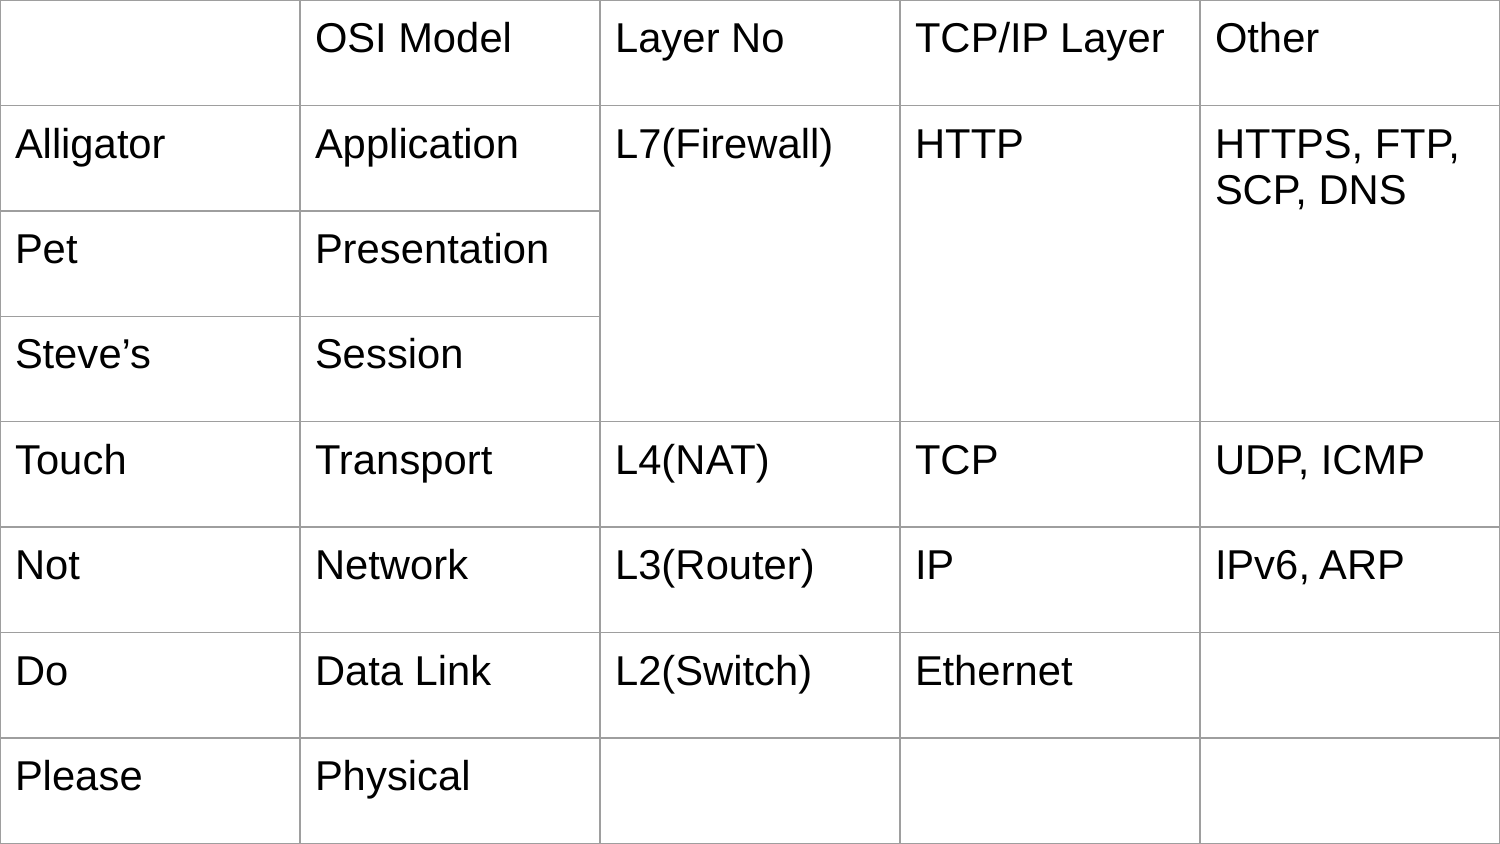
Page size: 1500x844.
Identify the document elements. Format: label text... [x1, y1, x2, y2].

table_cell [901, 739, 1199, 843]
table_header OSI Model [301, 1, 599, 105]
table_cell Please [1, 739, 299, 843]
table_cell Touch [1, 422, 299, 526]
table_header Layer No [601, 1, 899, 105]
table_cell Application [301, 106, 599, 210]
table_cell HTTPS, FTP, SCP, DNS [1201, 106, 1499, 421]
table_cell [1201, 739, 1499, 843]
table_cell Steve’s [1, 317, 299, 421]
table_cell L4(NAT) [601, 422, 899, 526]
table_cell Not [1, 528, 299, 632]
table_cell L7(Firewall) [601, 106, 899, 421]
table_cell TCP [901, 422, 1199, 526]
table_header [1, 1, 299, 105]
table_cell IP [901, 528, 1199, 632]
table_cell Session [301, 317, 599, 421]
table_cell Pet [1, 212, 299, 316]
table_cell Alligator [1, 106, 299, 210]
table_cell Physical [301, 739, 599, 843]
table_cell HTTP [901, 106, 1199, 421]
table_cell L2(Switch) [601, 633, 899, 737]
table_cell IPv6, ARP [1201, 528, 1499, 632]
table_header TCP/IP Layer [901, 1, 1199, 105]
table_cell Network [301, 528, 599, 632]
table_cell [1201, 633, 1499, 737]
table_cell Presentation [301, 212, 599, 316]
table_cell Data Link [301, 633, 599, 737]
table_cell Do [1, 633, 299, 737]
table_header Other [1201, 1, 1499, 105]
table_cell Transport [301, 422, 599, 526]
table_cell [601, 739, 899, 843]
table_cell Ethernet [901, 633, 1199, 737]
table_cell L3(Router) [601, 528, 899, 632]
table_cell UDP, ICMP [1201, 422, 1499, 526]
